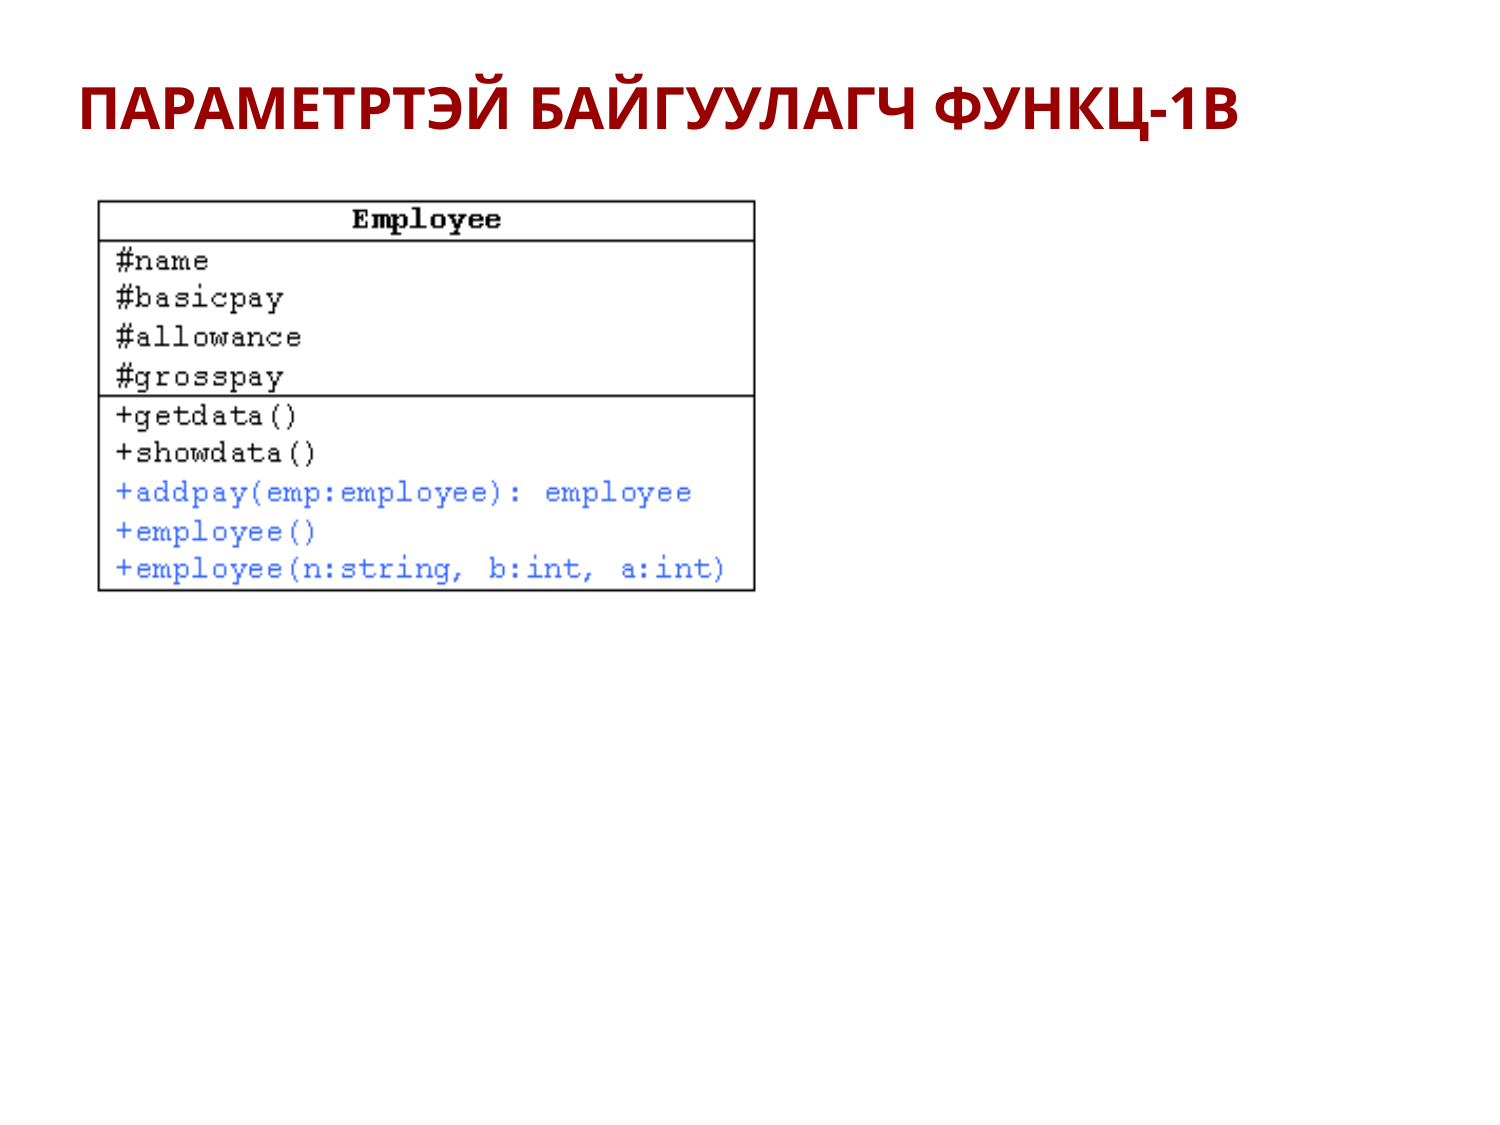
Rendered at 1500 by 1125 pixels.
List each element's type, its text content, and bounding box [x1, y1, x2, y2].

text_box ПАРАМЕТРТЭЙ БАЙГУУЛАГЧ ФУНКЦ-1В [62, 74, 1425, 138]
picture [74, 187, 775, 613]
